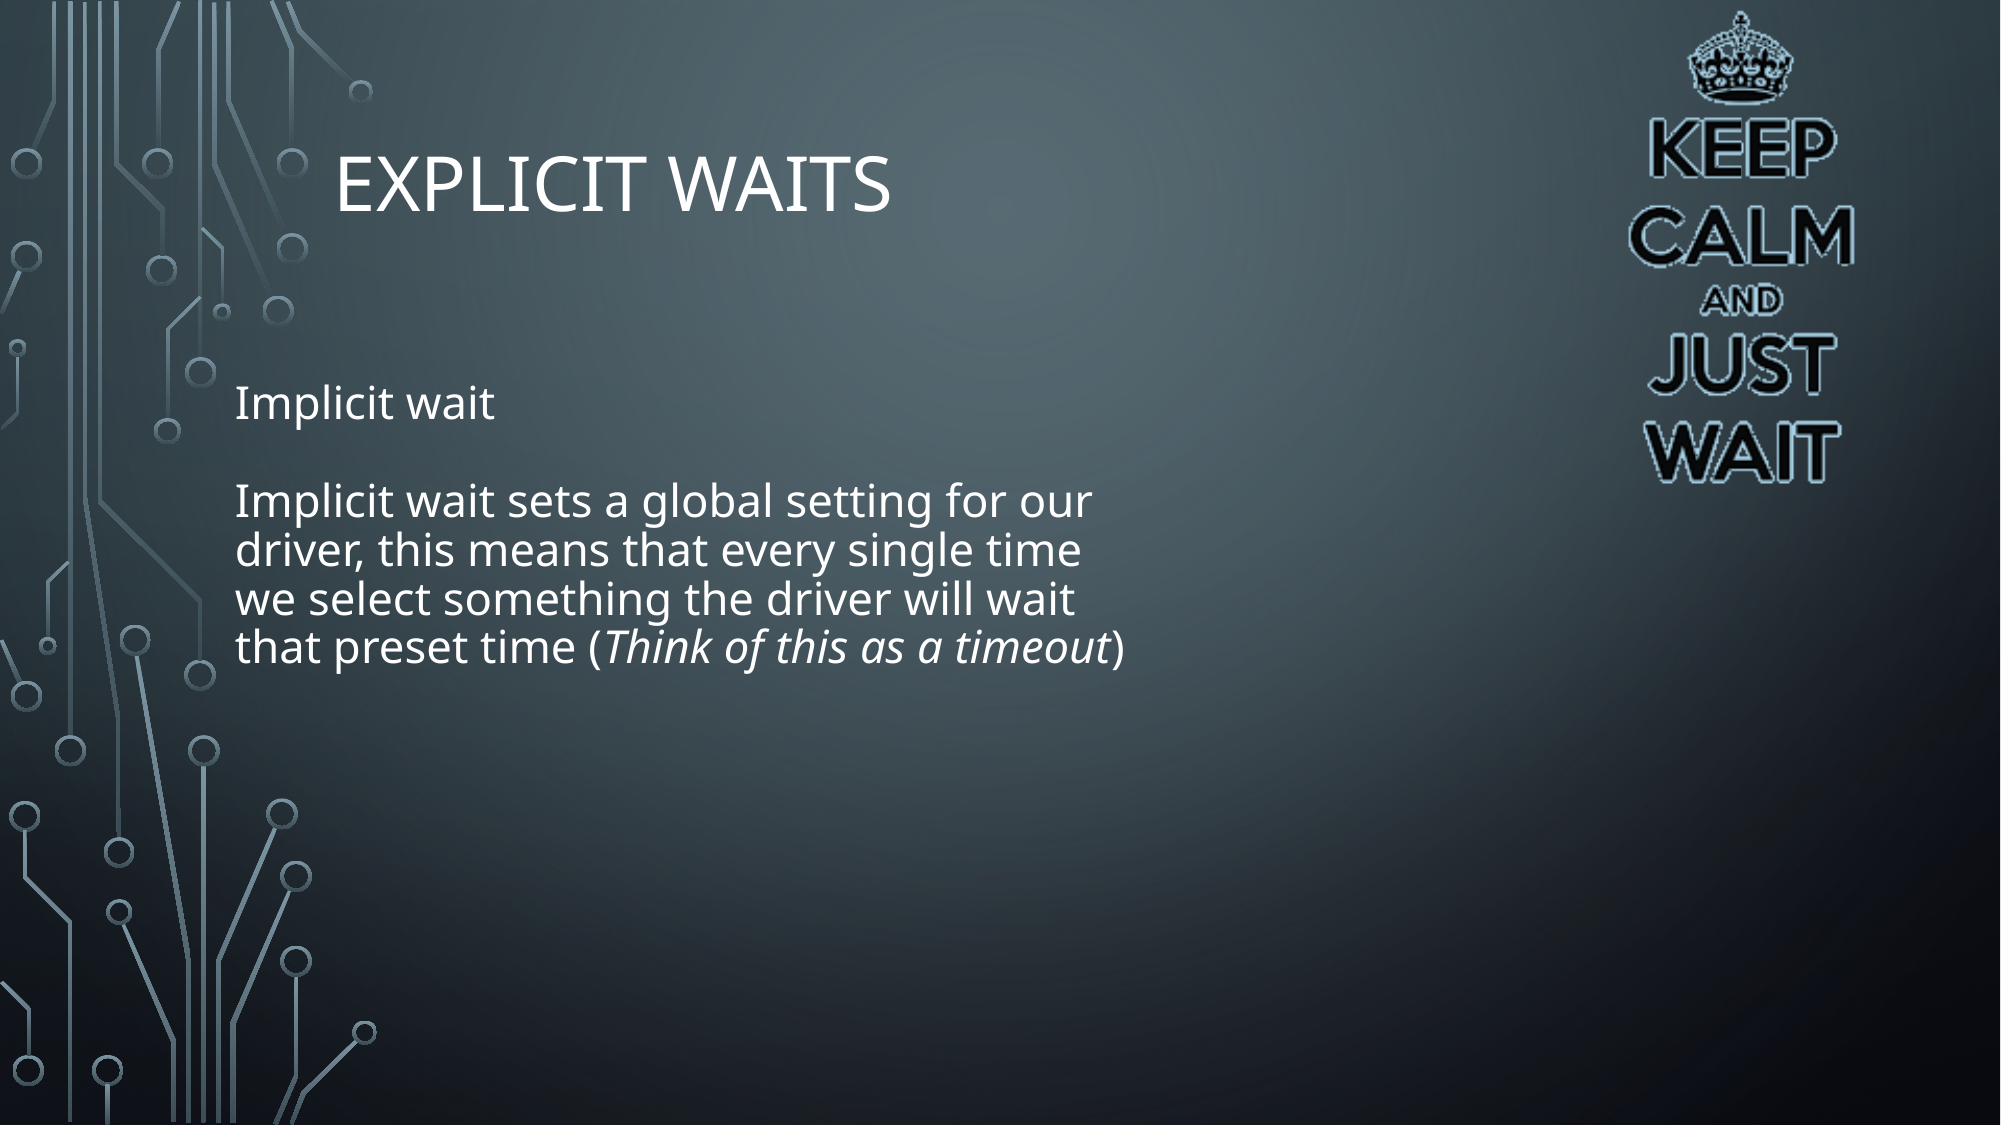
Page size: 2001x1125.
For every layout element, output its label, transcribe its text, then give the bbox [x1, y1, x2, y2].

picture [1524, 0, 1960, 507]
text_box [318, 235, 1959, 1030]
text_box Implicit wait Implicit wait sets a global setting for our driver, this means that every single time we select something the driver will wait that preset time (Think of this as a timeout) [220, 363, 1145, 682]
title Explicit waits [318, 92, 1000, 235]
